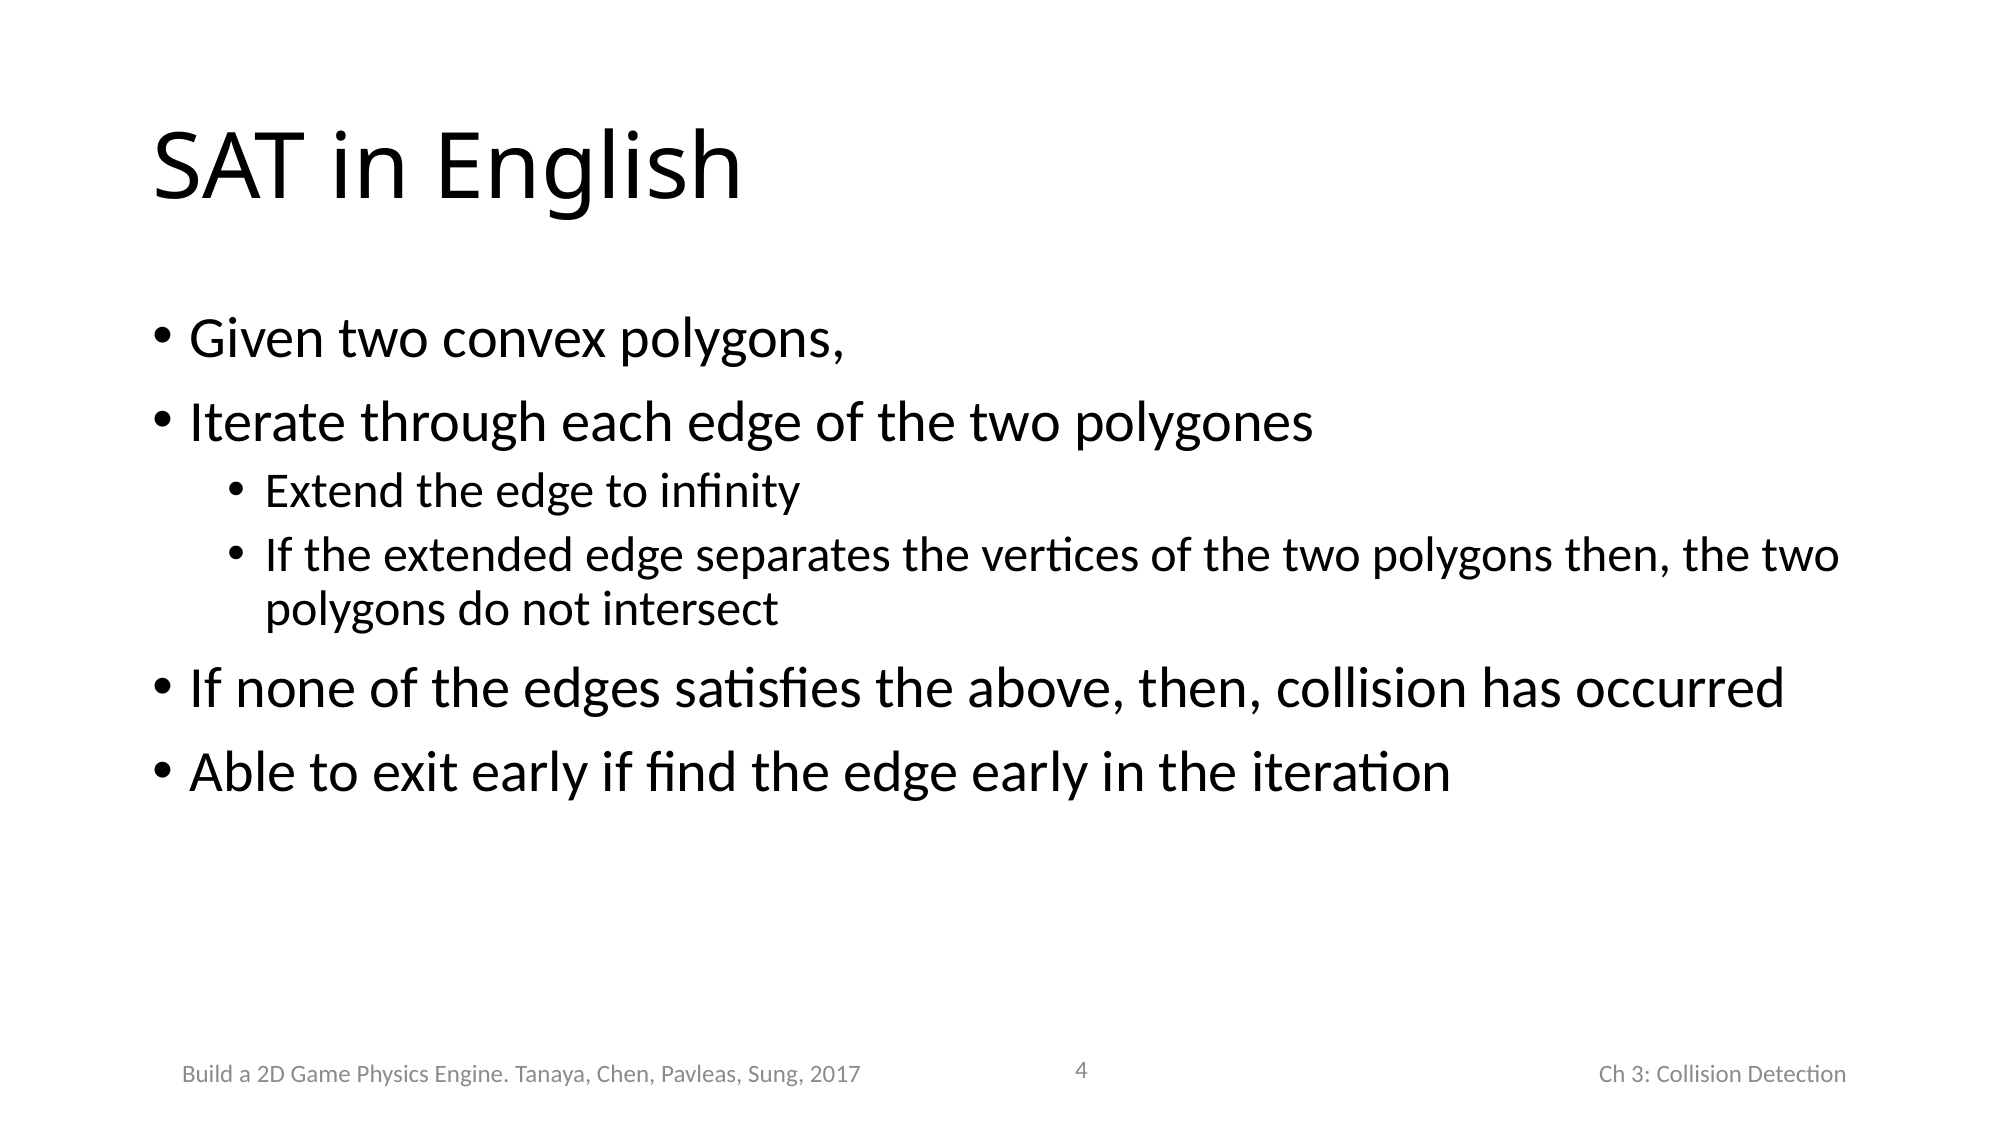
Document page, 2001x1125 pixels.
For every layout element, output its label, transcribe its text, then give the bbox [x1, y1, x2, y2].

title SAT in English [137, 59, 1863, 278]
list Given two convex polygons, Iterate through each edge of the two polygones Extend the edge to infinity If the extended edge separates the vertices of the two polygons then, the two polygons do not intersect If none of the edges satisfies the above, then, collision has occurred Able to exit early if find the edge early in the iteration [137, 299, 1863, 1014]
